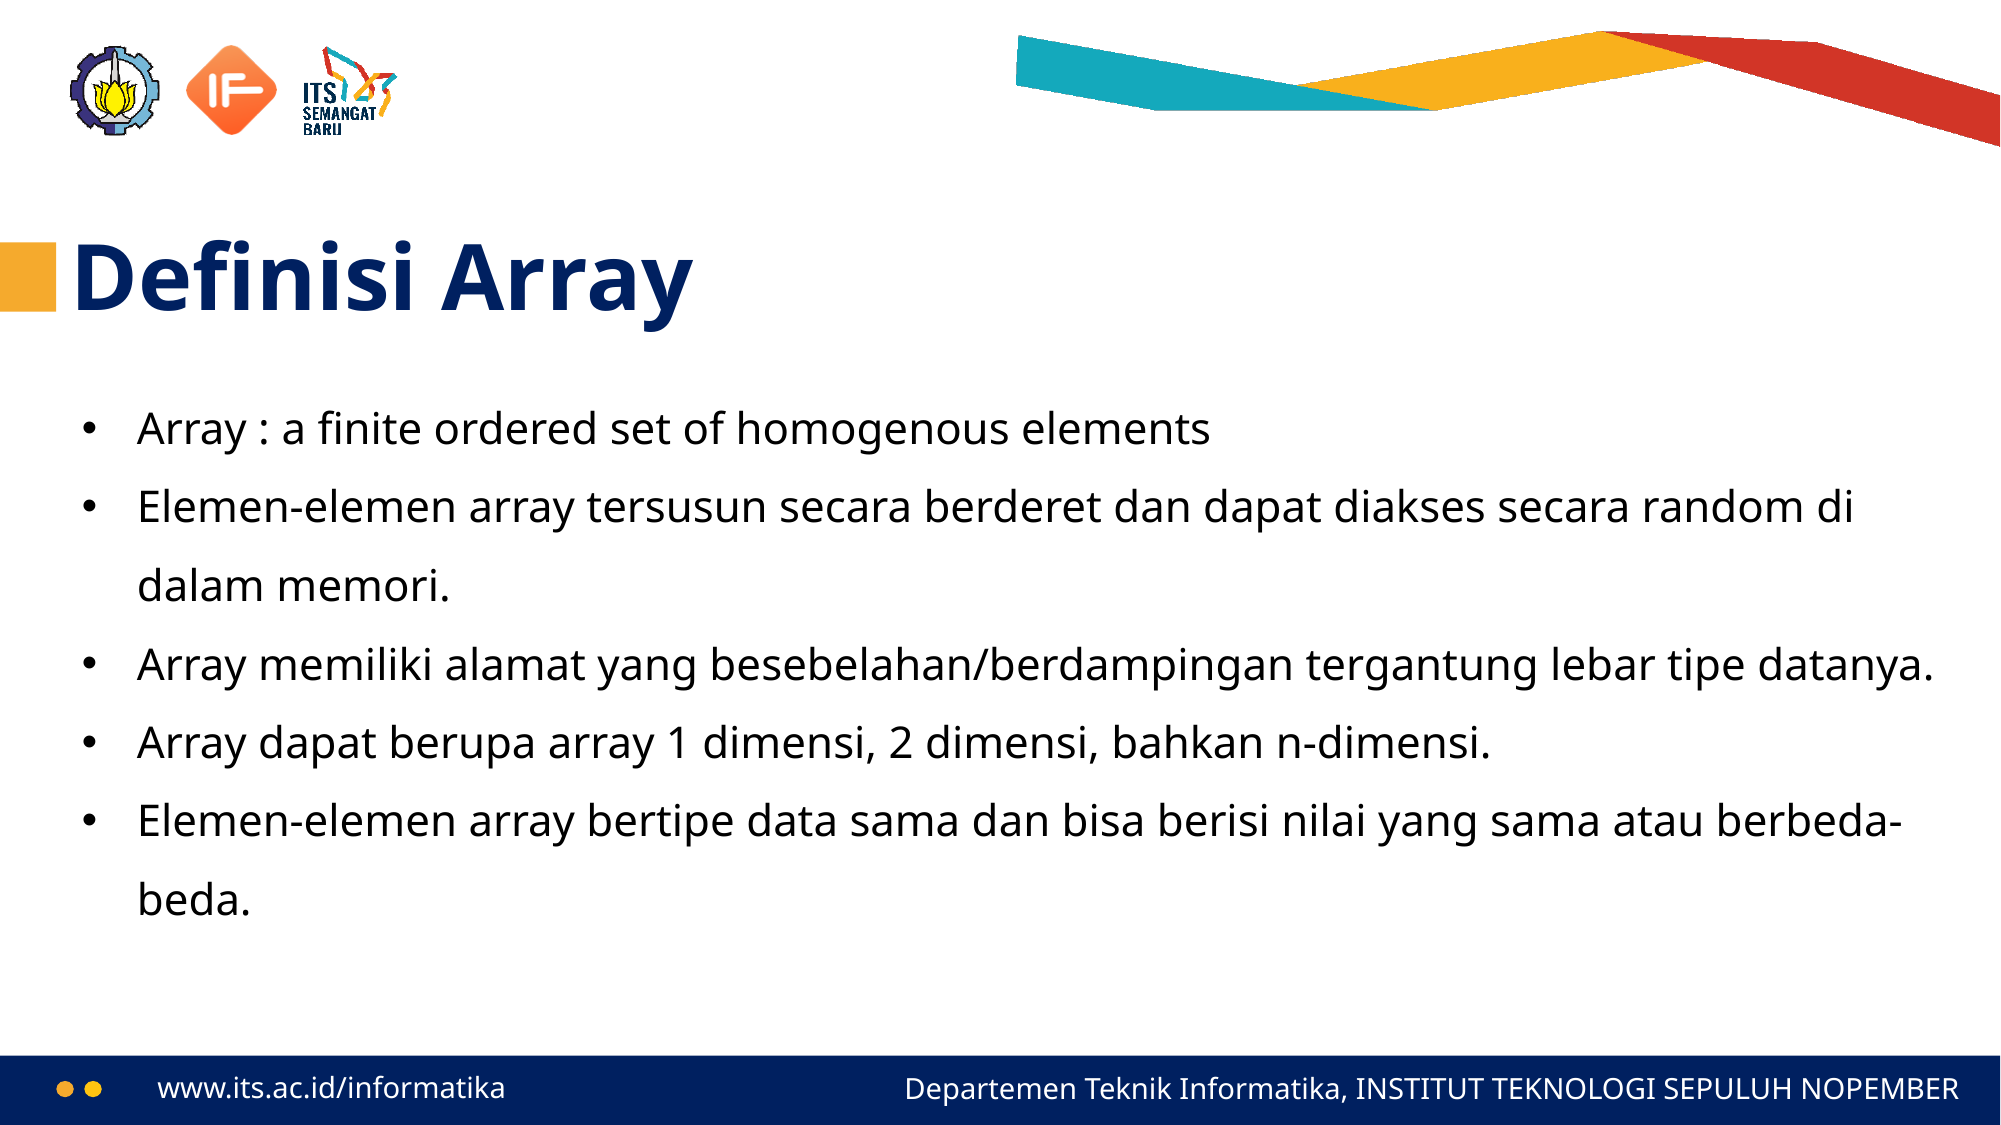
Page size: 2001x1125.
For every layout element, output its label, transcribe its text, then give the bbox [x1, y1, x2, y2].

list Array : a finite ordered set of homogenous elements Elemen-elemen array tersusun secara berderet dan dapat diakses secara random di dalam memori. Array memiliki alamat yang besebelahan/berdampingan tergantung lebar tipe datanya. Array dapat berupa array 1 dimensi, 2 dimensi, bahkan n-dimensi. Elemen-elemen array bertipe data sama dan bisa berisi nilai yang sama atau berbeda-beda. [55, 367, 1956, 1013]
picture [302, 45, 398, 135]
picture [968, 0, 2001, 296]
picture [69, 45, 160, 136]
title Definisi Array [55, 207, 1956, 338]
picture [186, 45, 277, 135]
